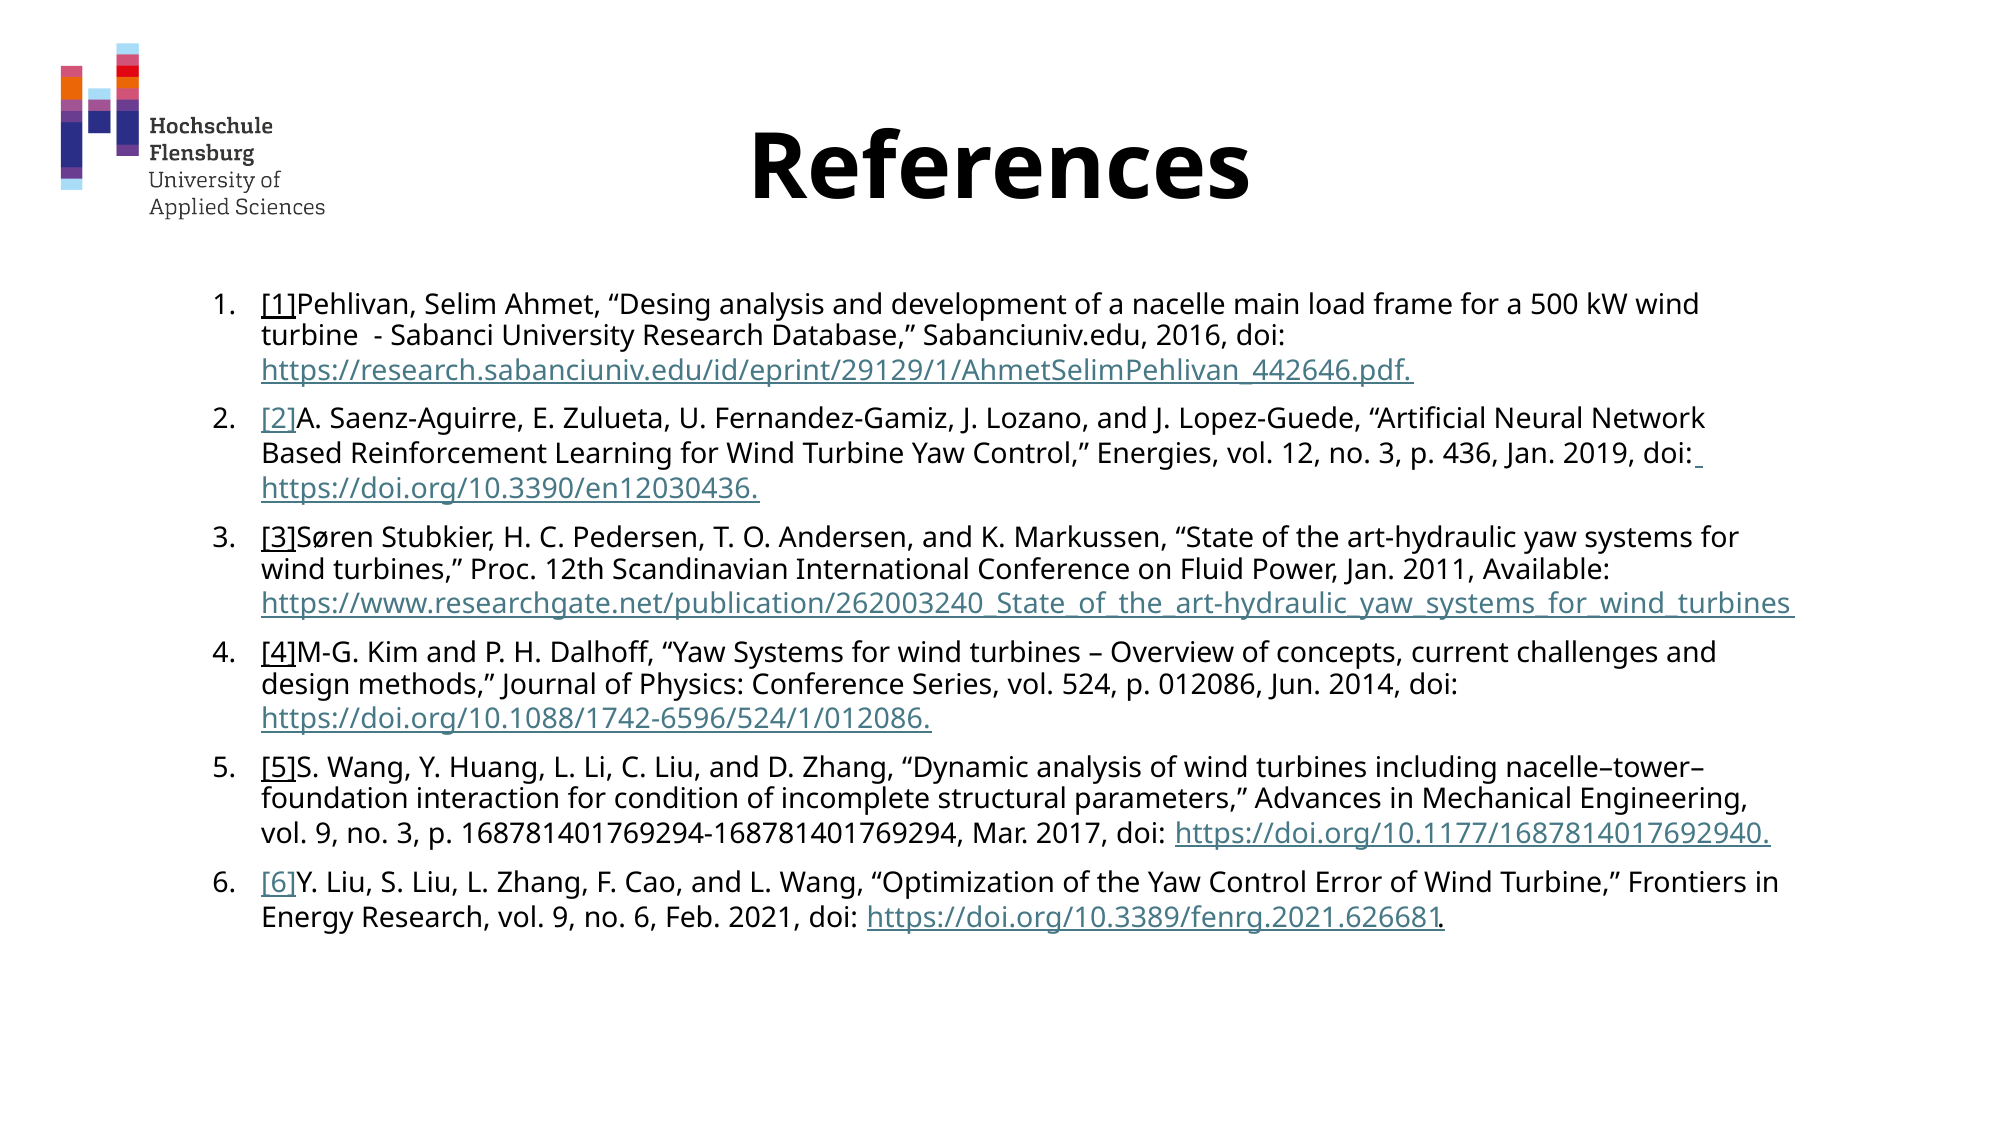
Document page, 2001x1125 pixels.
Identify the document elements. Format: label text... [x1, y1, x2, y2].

list [1]Pehlivan, Selim Ahmet, “Desing analysis and development of a nacelle main load frame for a 500 kW wind turbine - Sabanci University Research Database,” Sabanciuniv.edu, 2016, doi: https://research.sabanciuniv.edu/id/eprint/29129/1/AhmetSelimPehlivan_442646.pdf. [2]A. Saenz-Aguirre, E. Zulueta, U. Fernandez-Gamiz, J. Lozano, and J. Lopez-Guede, “Artificial Neural Network Based Reinforcement Learning for Wind Turbine Yaw Control,” Energies, vol. 12, no. 3, p. 436, Jan. 2019, doi: https://doi.org/10.3390/en12030436. [3]Søren Stubkier, H. C. Pedersen, T. O. Andersen, and K. Markussen, “State of the art-hydraulic yaw systems for wind turbines,” Proc. 12th Scandinavian International Conference on Fluid Power, Jan. 2011, Available: https://www.researchgate.net/publication/262003240_State_of_the_art-hydraulic_yaw_systems_for_wind_turbines [4]M-G. Kim and P. H. Dalhoff, “Yaw Systems for wind turbines – Overview of concepts, current challenges and design methods,” Journal of Physics: Conference Series, vol. 524, p. 012086, Jun. 2014, doi: https://doi.org/10.1088/1742-6596/524/1/012086. [5]S. Wang, Y. Huang, L. Li, C. Liu, and D. Zhang, “Dynamic analysis of wind turbines including nacelle–tower–foundation interaction for condition of incomplete structural parameters,” Advances in Mechanical Engineering, vol. 9, no. 3, p. 168781401769294-168781401769294, Mar. 2017, doi: https://doi.org/10.1177/1687814017692940. [6]Y. Liu, S. Liu, L. Zhang, F. Cao, and L. Wang, “Optimization of the Yaw Control Error of Wind Turbine,” Frontiers in Energy Research, vol. 9, no. 6, Feb. 2021, doi: https://doi.org/10.3389/fenrg.2021.626681. [197, 237, 1803, 952]
title References [137, 59, 1863, 278]
picture [60, 42, 327, 220]
